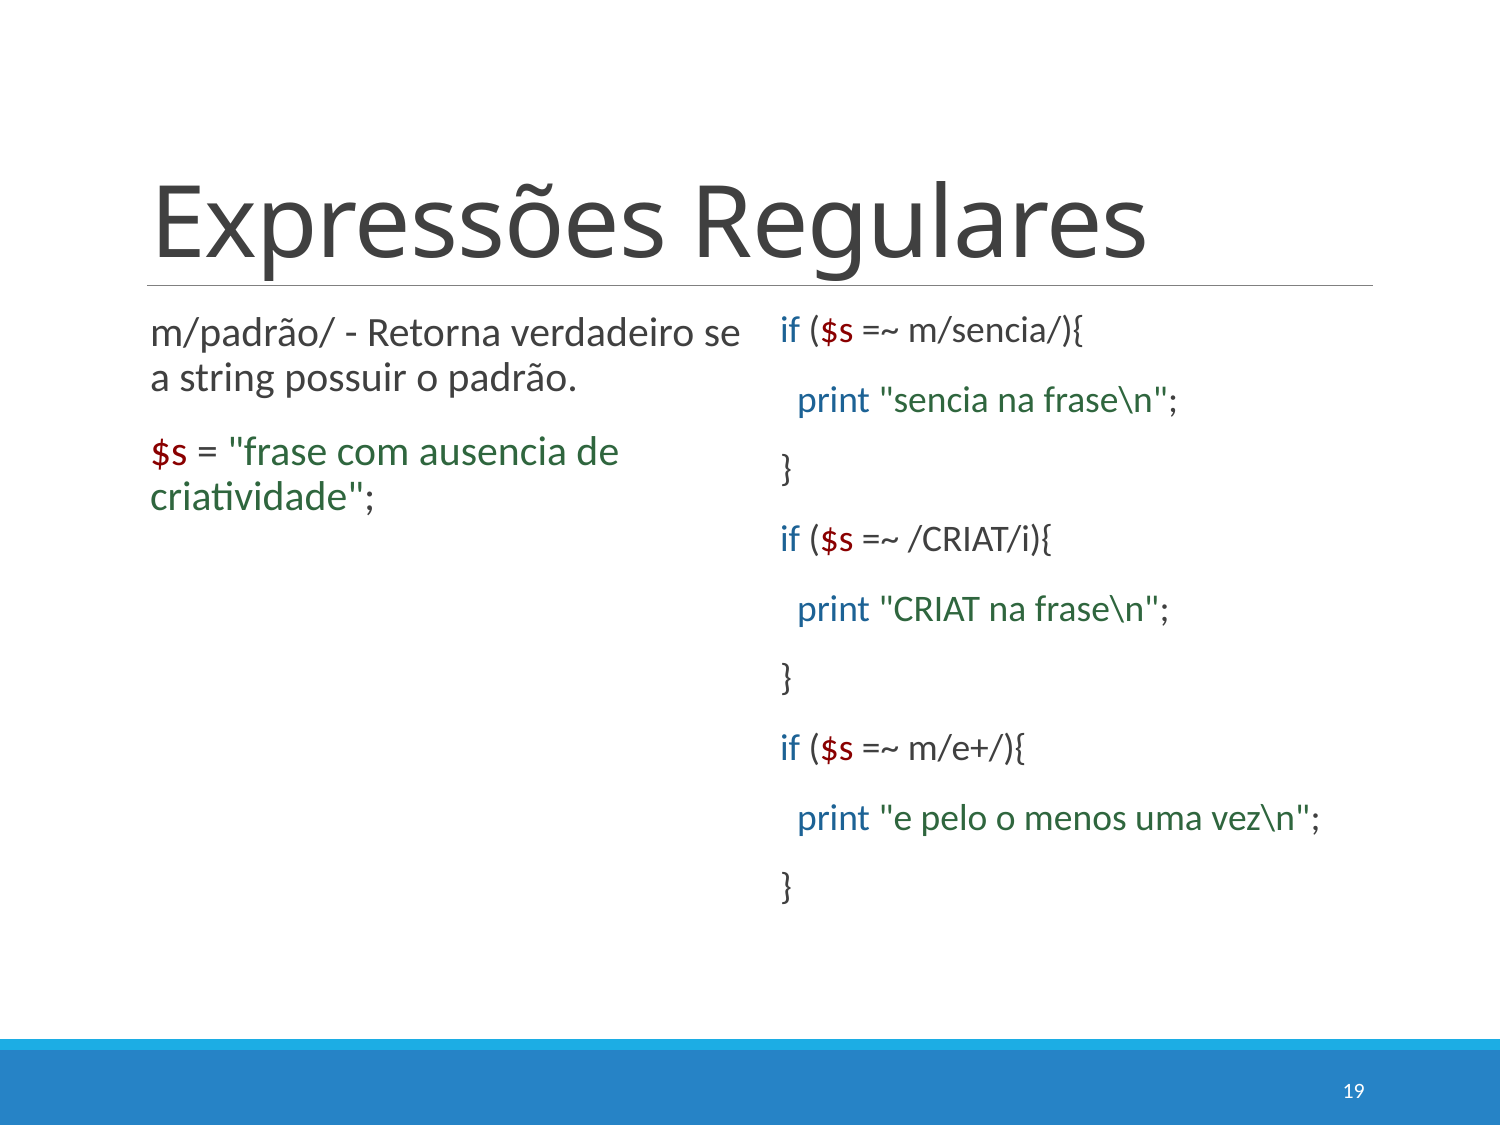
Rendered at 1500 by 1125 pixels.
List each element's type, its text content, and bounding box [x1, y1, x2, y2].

slide_number 19 [1218, 1059, 1380, 1120]
list m/padrão/ - Retorna verdadeiro se a string possuir o padrão. $s = "frase com ausencia de criatividade"; [135, 302, 743, 963]
list if ($s =~ m/sencia/){ print "sencia na frase\n"; } if ($s =~ /CRIAT/i){ print "CRIAT na frase\n"; } if ($s =~ m/e+/){ print "e pelo o menos uma vez\n"; } [765, 302, 1373, 963]
title Expressões Regulares [135, 47, 1373, 285]
